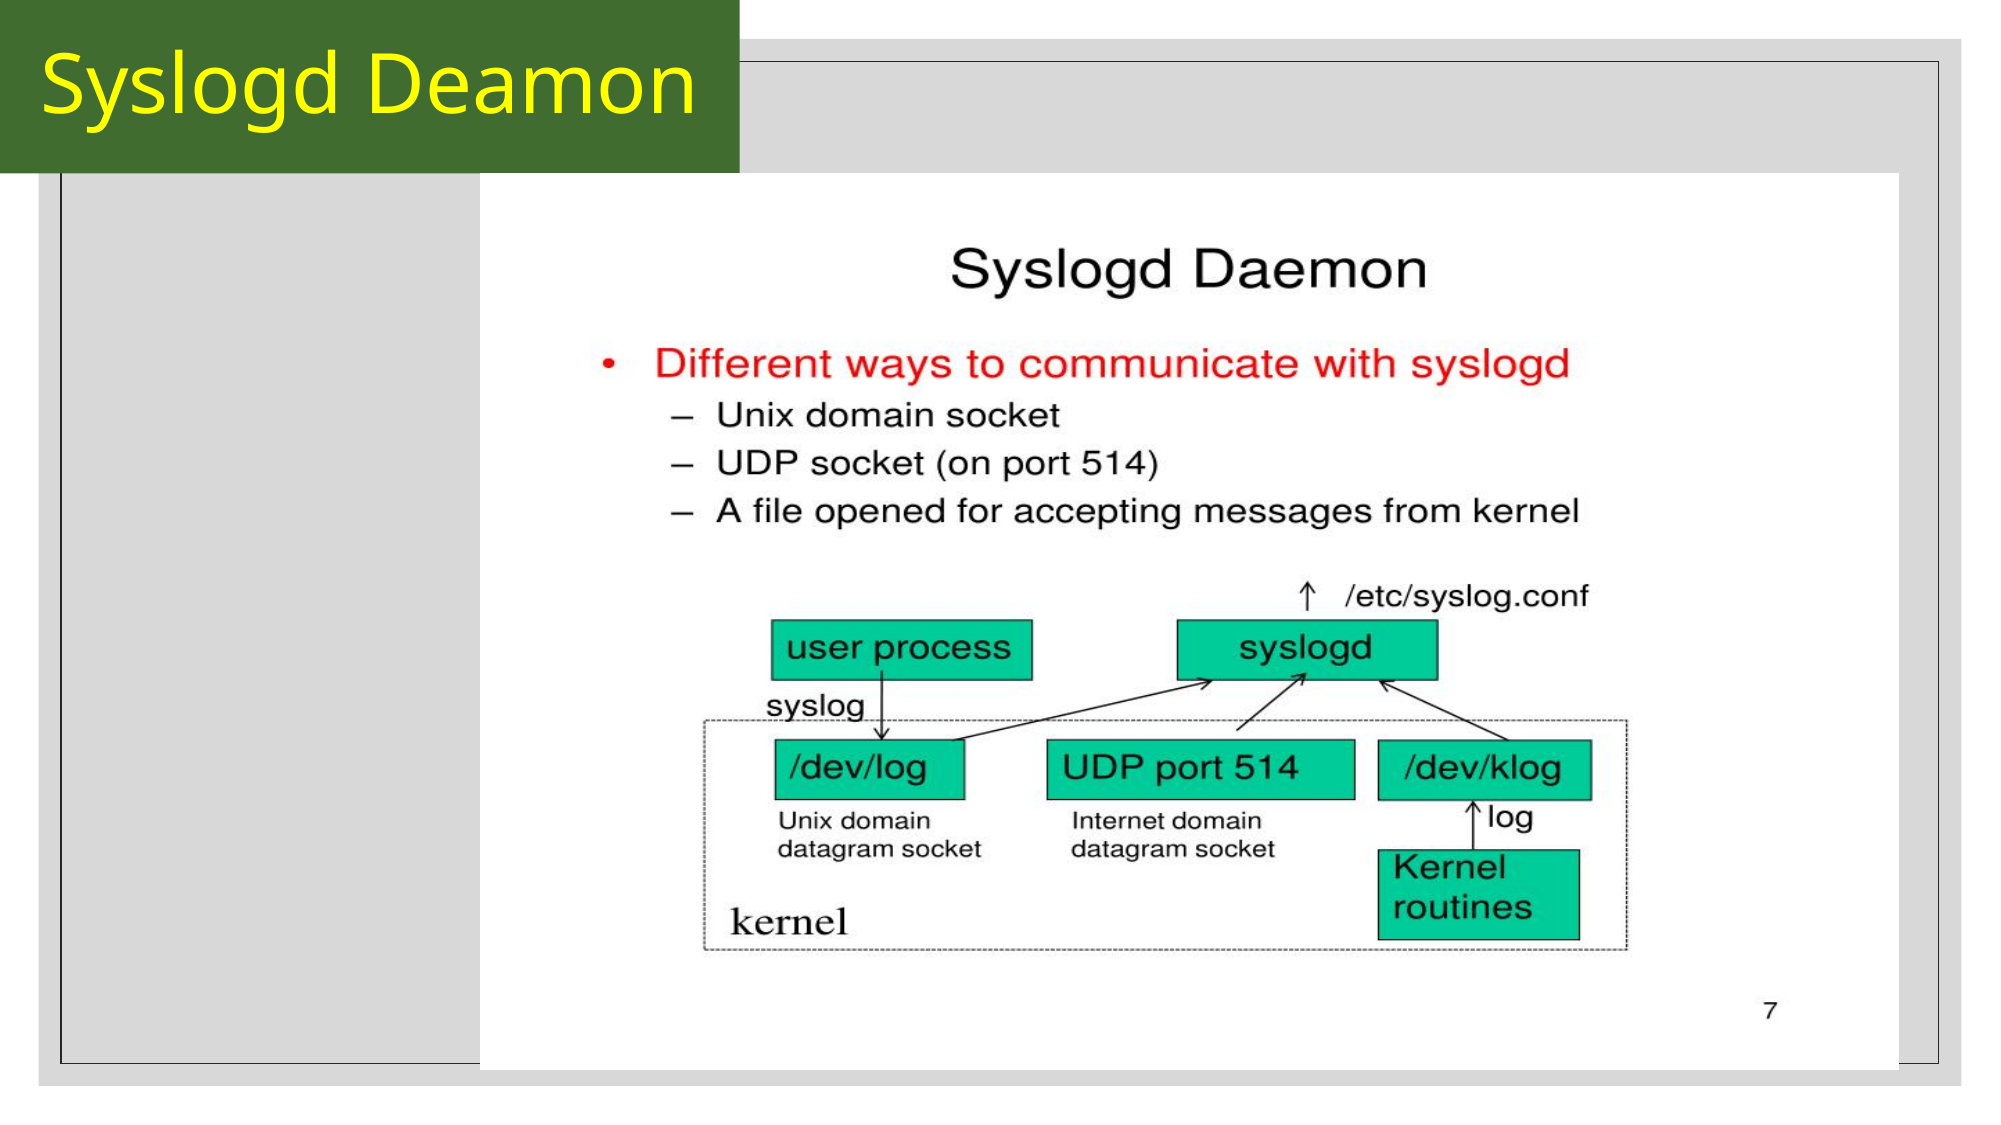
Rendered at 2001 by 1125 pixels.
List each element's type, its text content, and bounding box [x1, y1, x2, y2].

title Syslogd Deamon [0, 0, 740, 174]
picture [480, 173, 1899, 1070]
